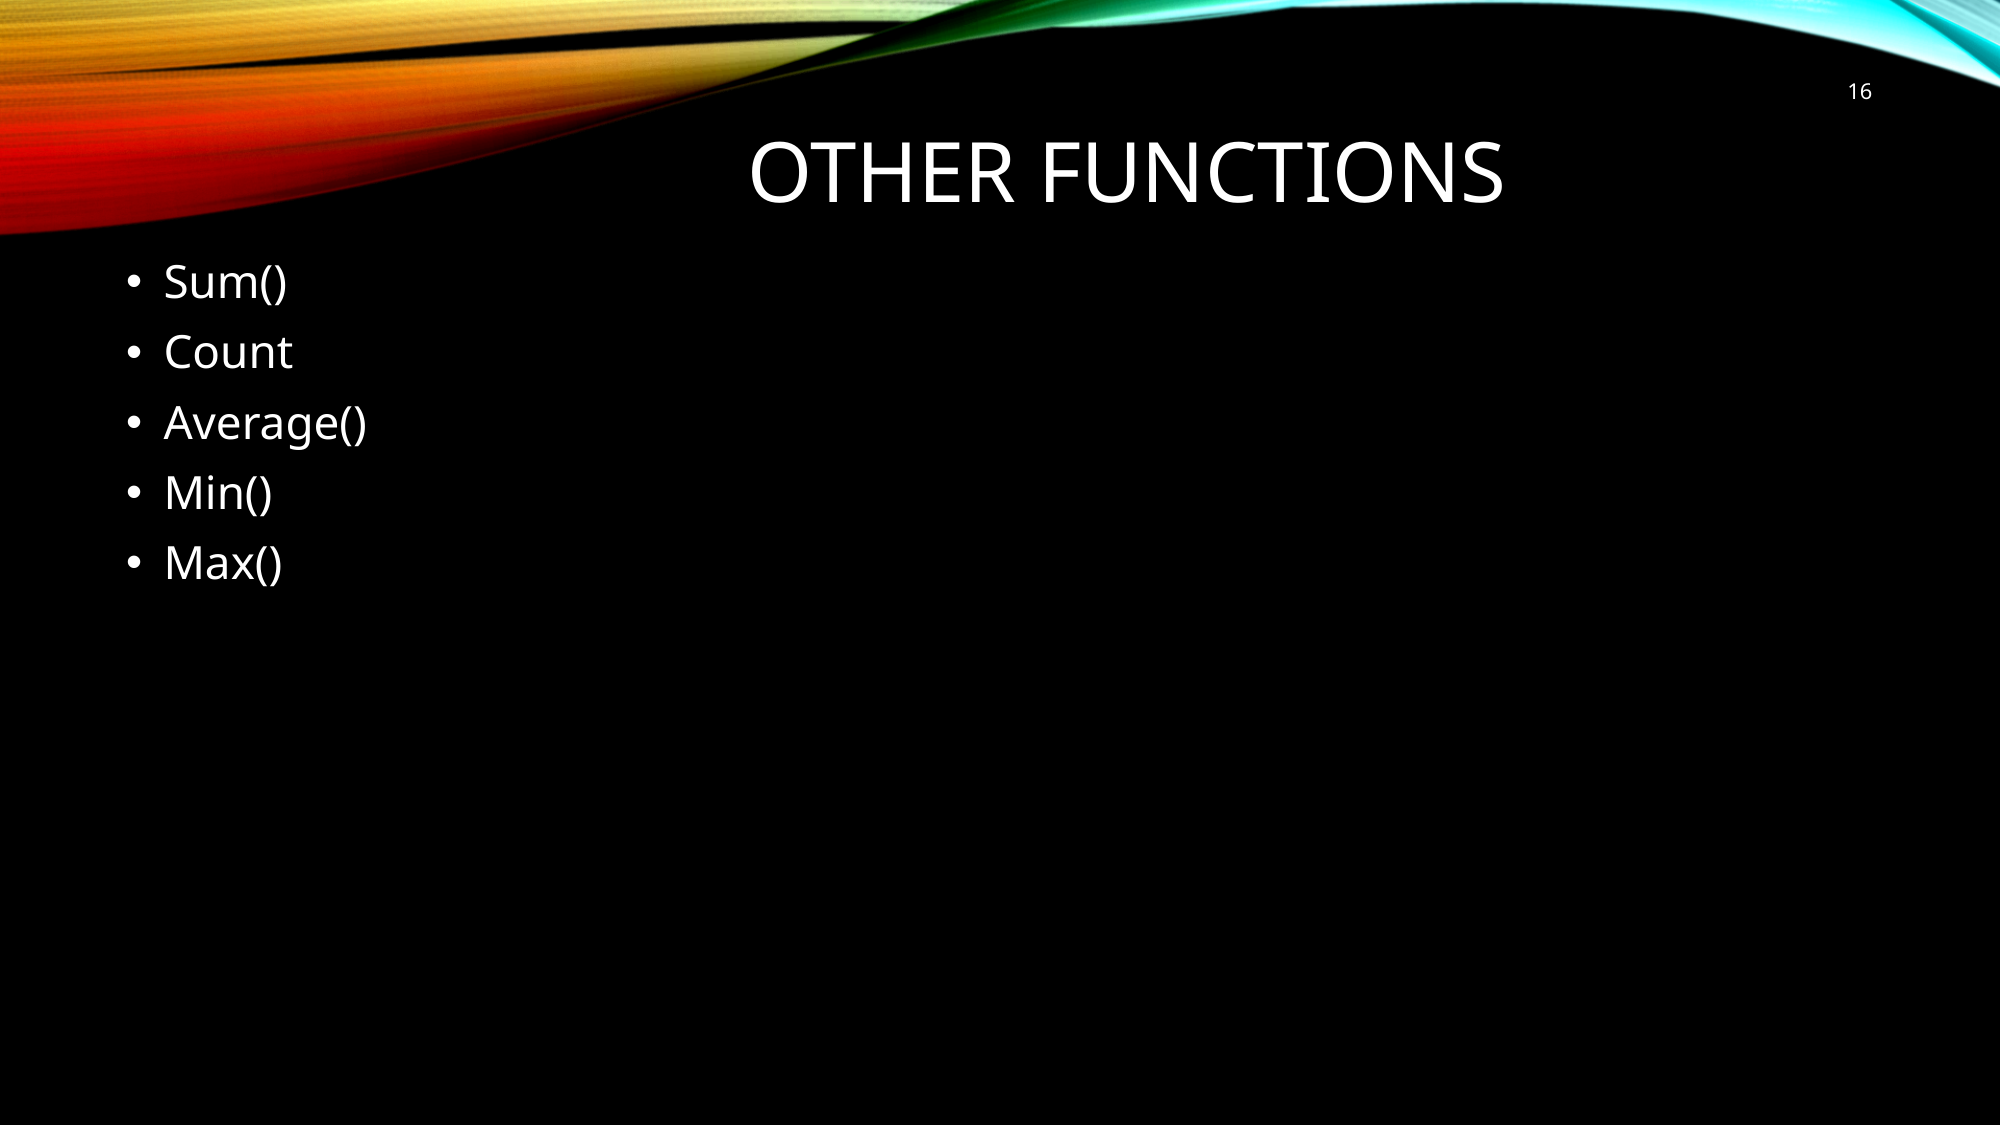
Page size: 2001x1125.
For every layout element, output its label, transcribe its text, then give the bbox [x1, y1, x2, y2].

title Other Functions [111, 99, 1522, 251]
picture [0, 0, 2000, 237]
slide_number 16 [1437, 62, 1888, 123]
list Sum() Count Average() Min() Max() [111, 251, 1522, 991]
